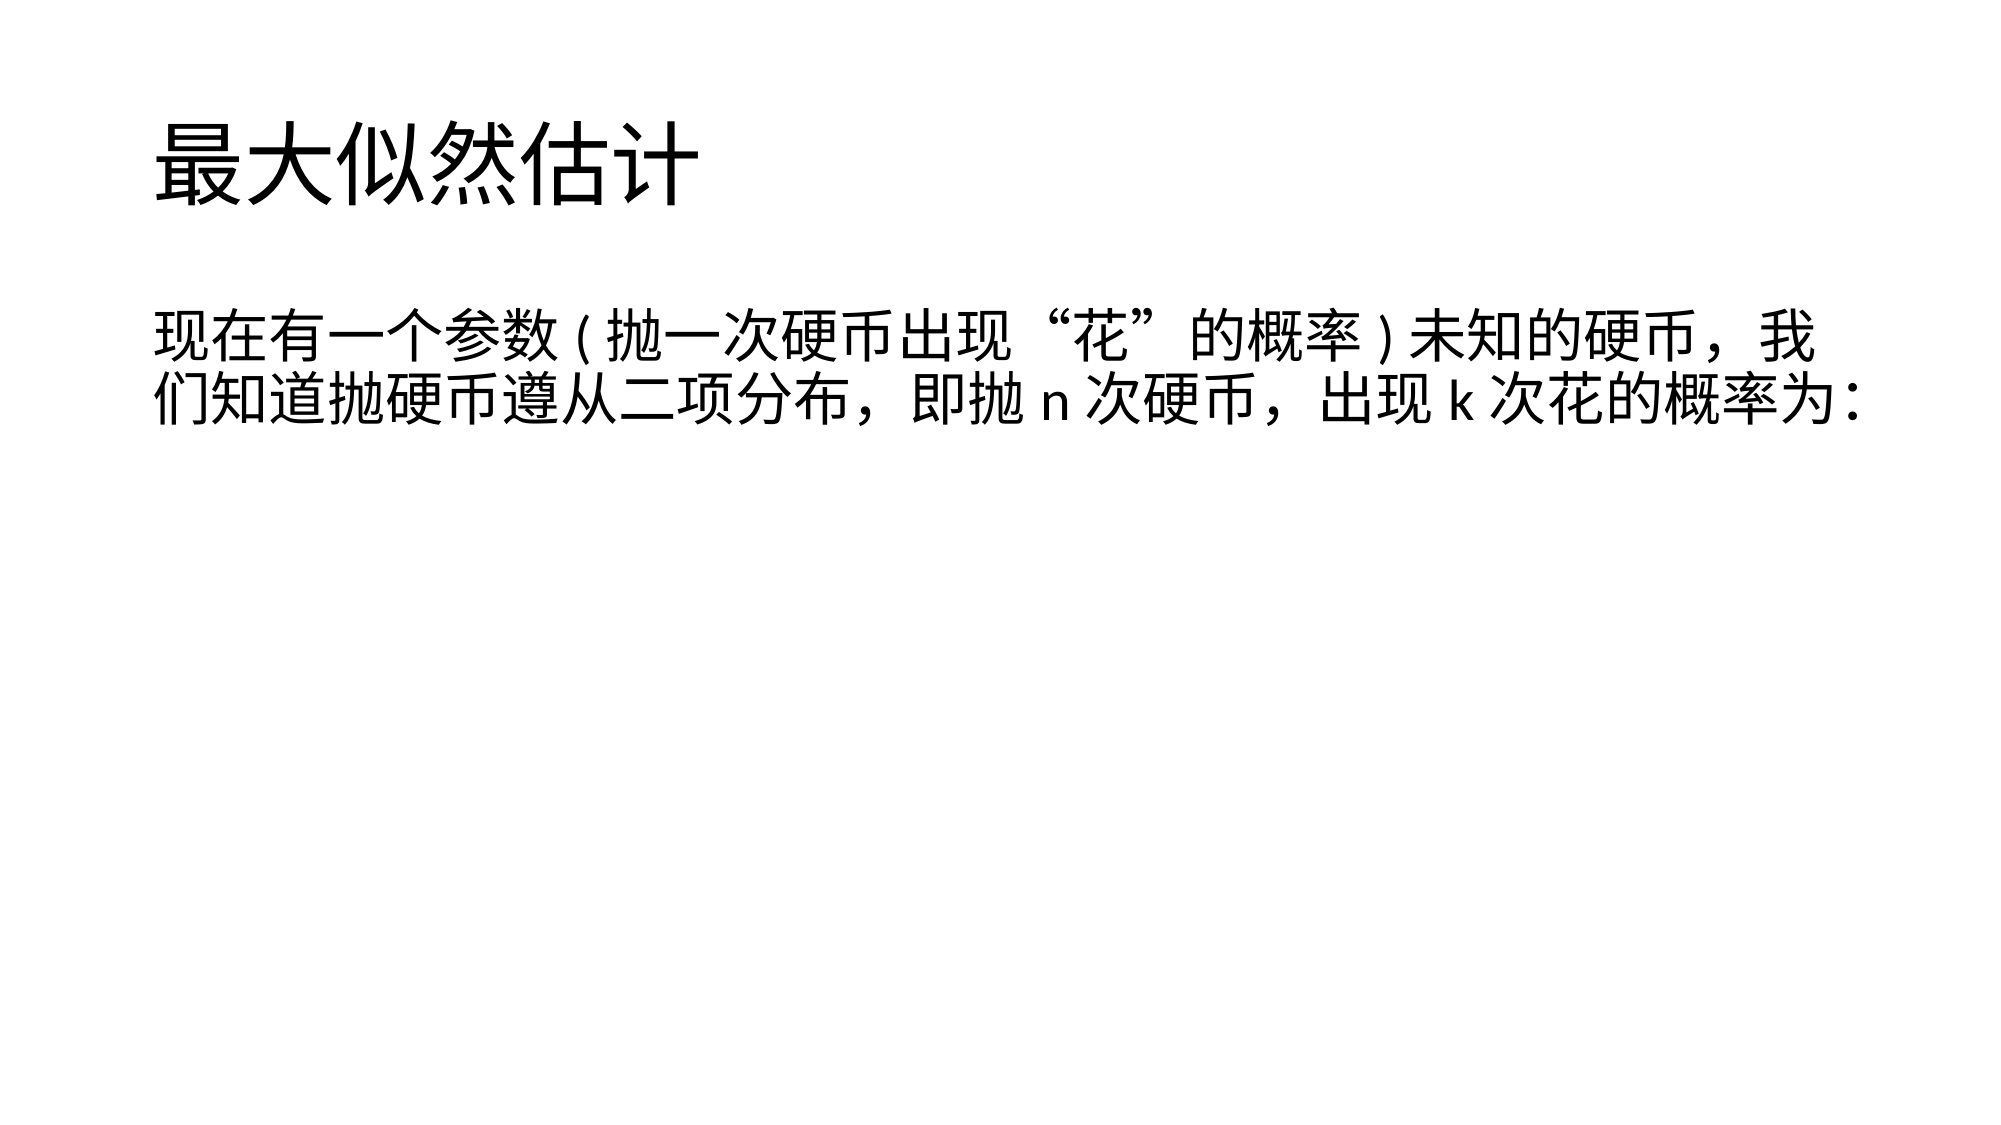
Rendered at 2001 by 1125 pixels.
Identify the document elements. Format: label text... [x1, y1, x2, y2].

title 最大似然估计 [137, 59, 1863, 278]
